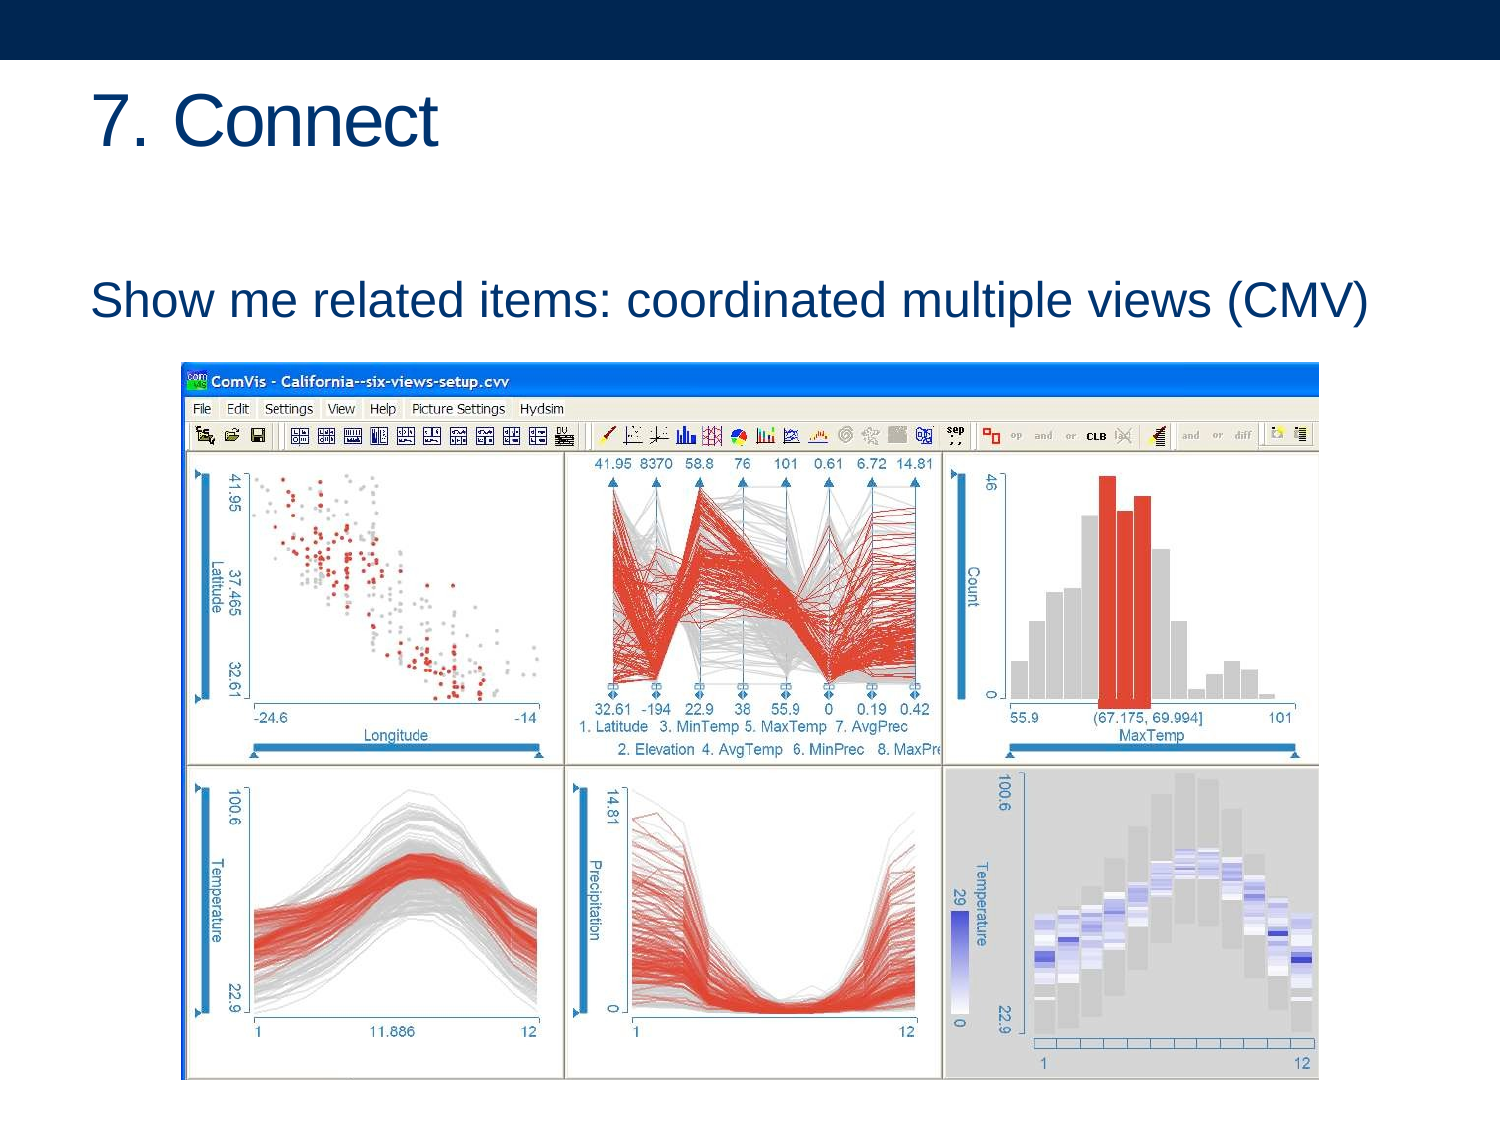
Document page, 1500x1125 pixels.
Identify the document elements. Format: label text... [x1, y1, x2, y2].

title 7. Connect [87, 69, 782, 260]
text_box Show me related items: coordinated multiple views (CMV) [87, 265, 1375, 328]
picture [180, 362, 1319, 1080]
